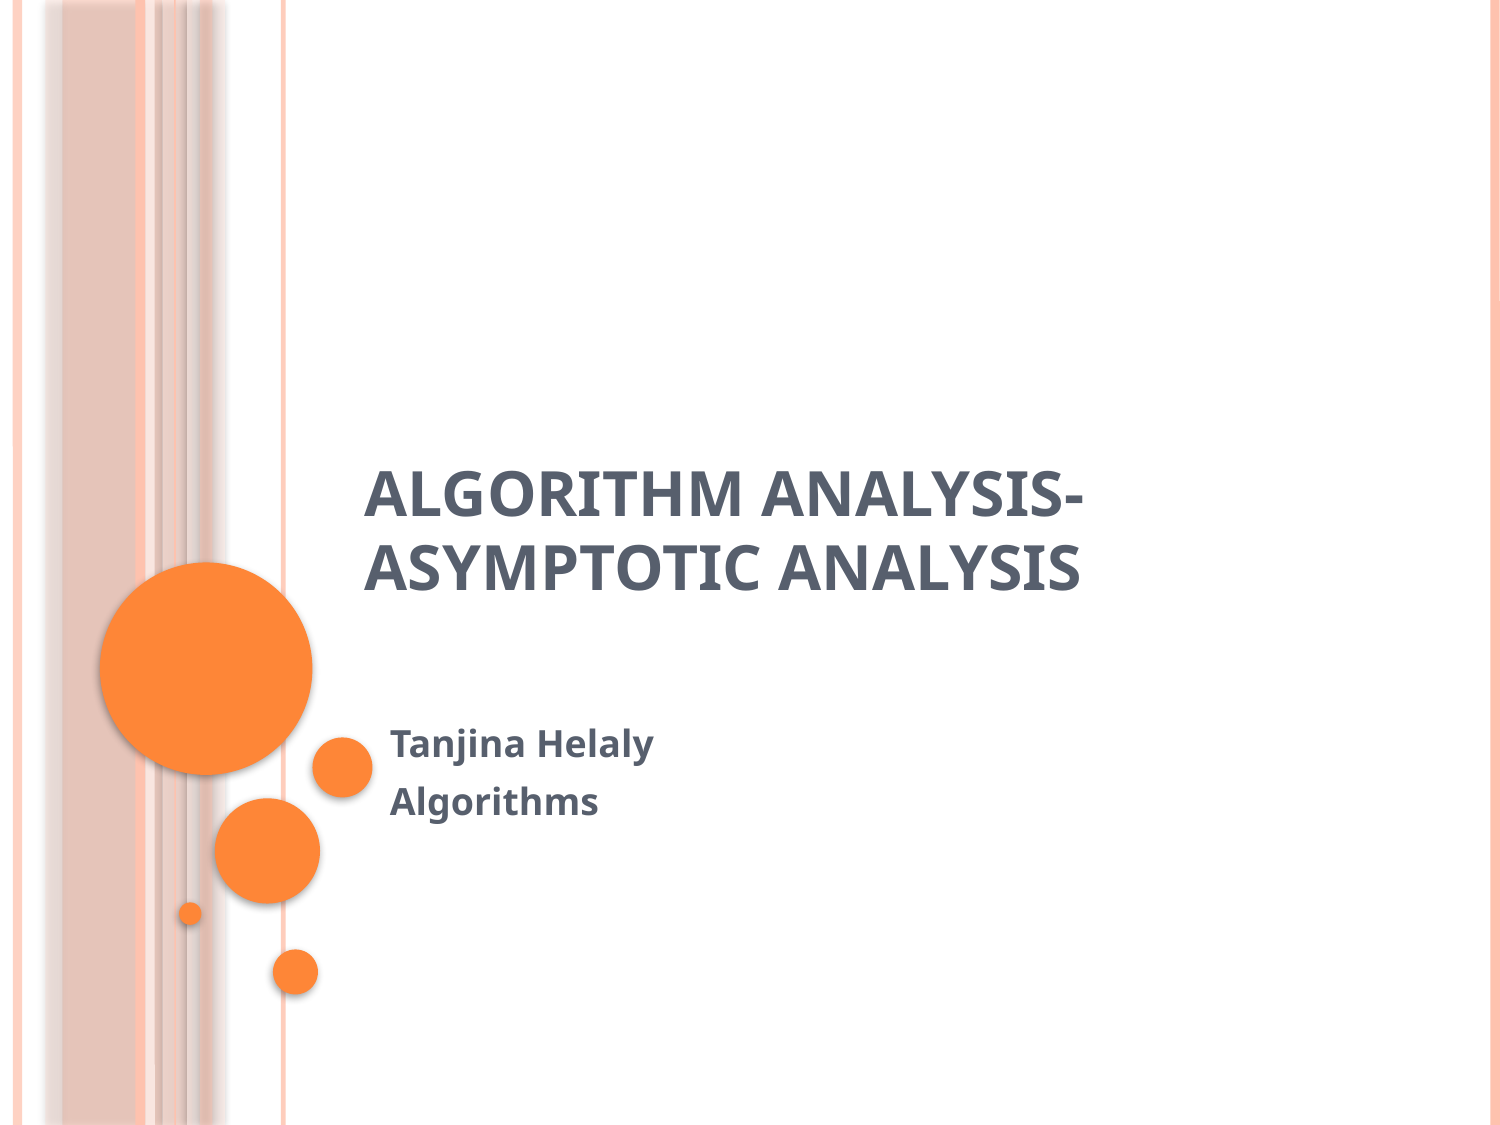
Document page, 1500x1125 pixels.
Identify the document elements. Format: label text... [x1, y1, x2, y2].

subtitle Tanjina Helaly Algorithms [375, 712, 1388, 938]
title Algorithm Analysis- Asymptotic Analysis [350, 375, 1425, 686]
